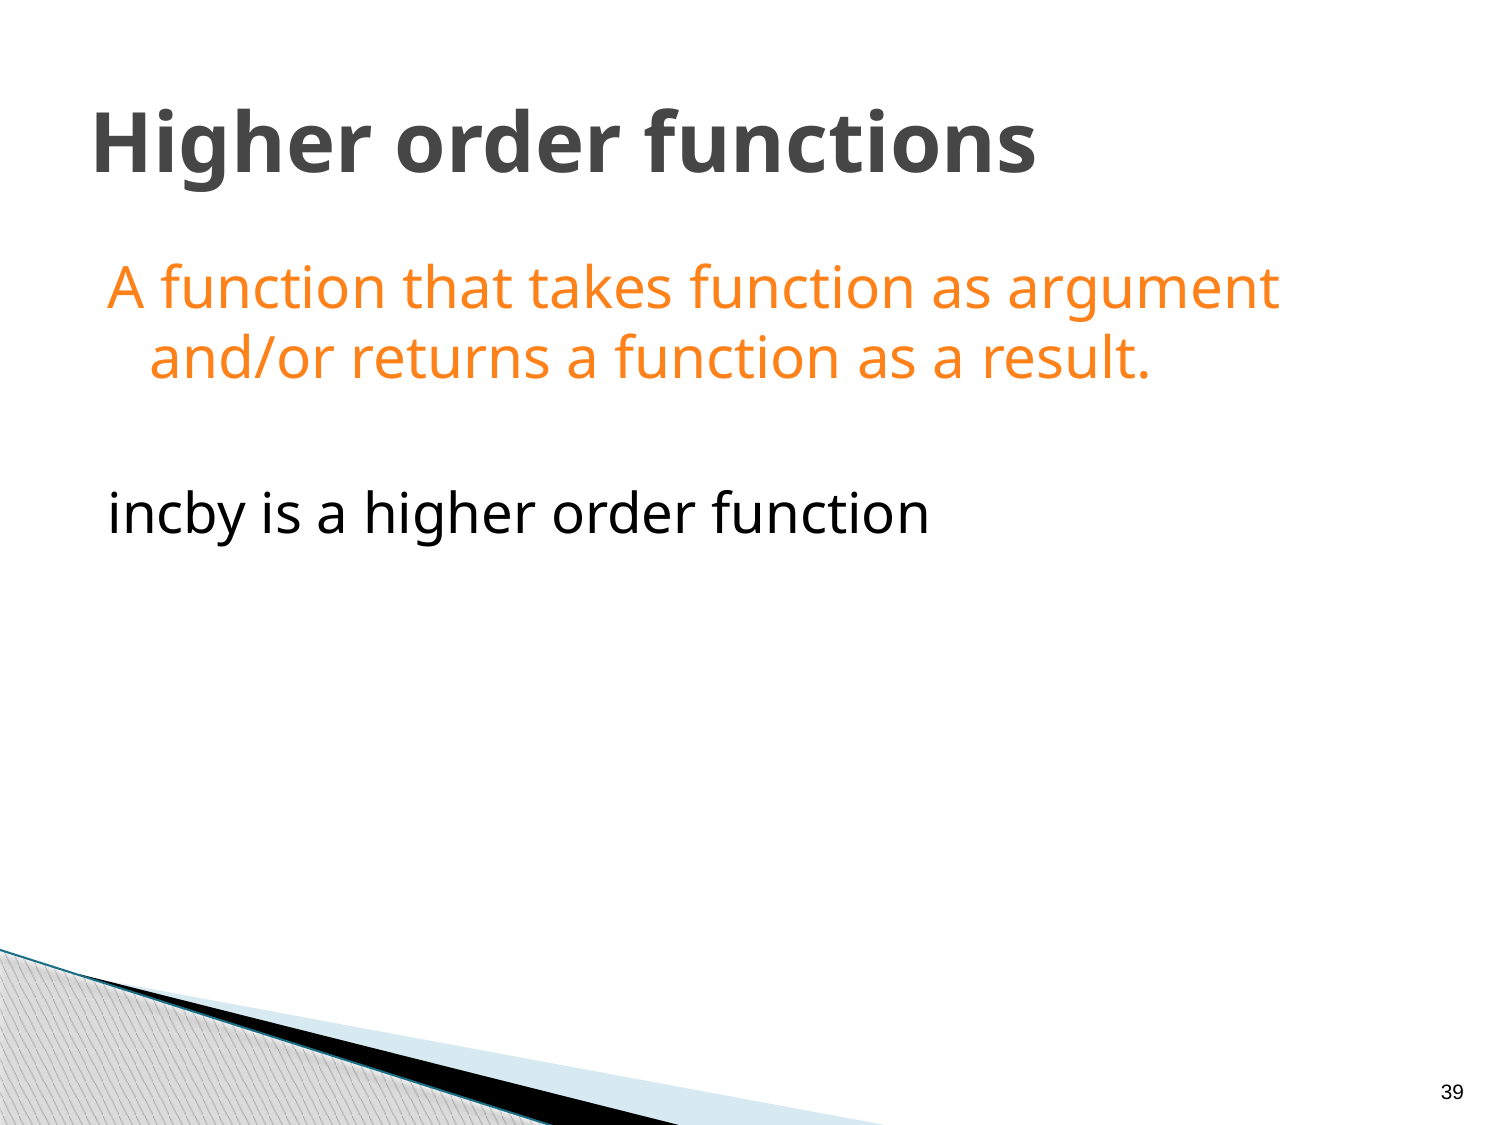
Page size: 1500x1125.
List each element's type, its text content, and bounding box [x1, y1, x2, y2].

list A function that takes function as argument and/or returns a function as a result. incby is a higher order function [75, 243, 1425, 986]
title Higher order functions [75, 45, 1425, 233]
slide_number 39 [1418, 1051, 1479, 1112]
